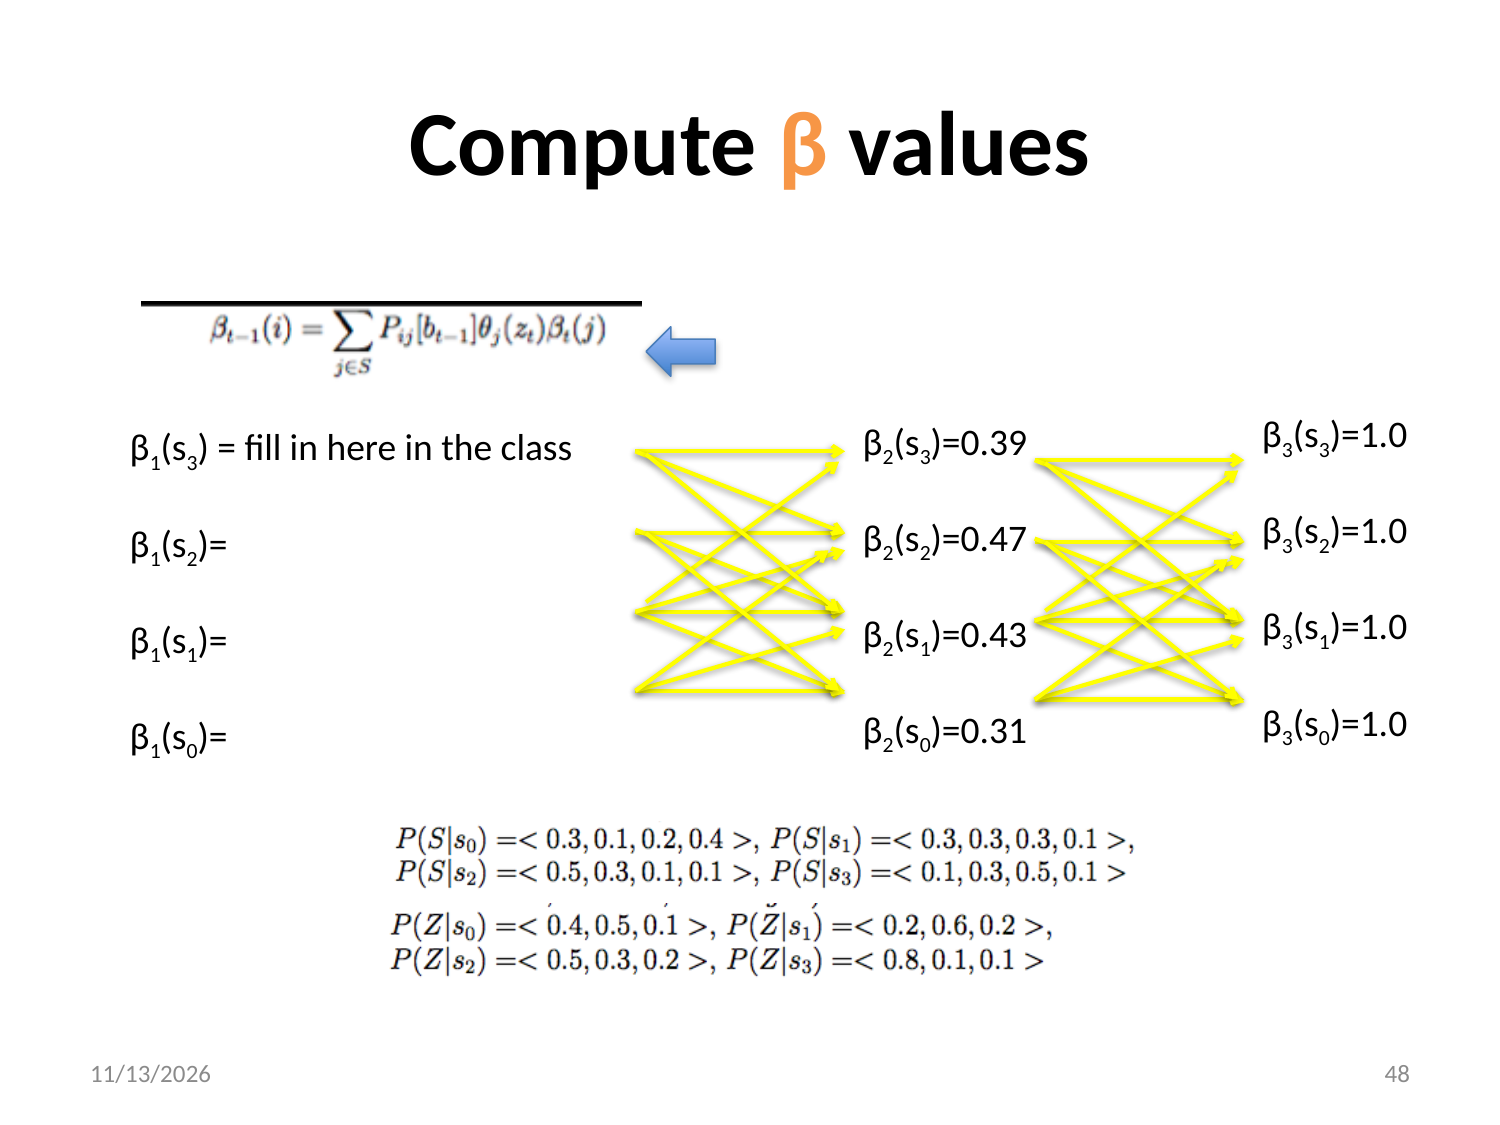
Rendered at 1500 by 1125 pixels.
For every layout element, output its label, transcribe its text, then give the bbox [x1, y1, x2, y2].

text_box [647, 326, 716, 377]
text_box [1034, 459, 1245, 703]
picture [379, 903, 1076, 984]
text_box β1(s3) = fill in here in the class β1(s2)= β1(s1)= β1(s0)= [114, 415, 588, 771]
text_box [635, 451, 846, 694]
picture [379, 821, 1174, 892]
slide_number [75, 1042, 425, 1103]
text_box β2(s3)=0.39 β2(s2)=0.47 β2(s1)=0.43 β2(s0)=0.31 [847, 410, 1043, 765]
slide_number 48 [1074, 1042, 1425, 1103]
title Compute β values [75, 45, 1425, 233]
picture [141, 301, 642, 389]
text_box β3(s3)=1.0 β3(s2)=1.0 β3(s1)=1.0 β3(s0)=1.0 [1247, 402, 1423, 758]
